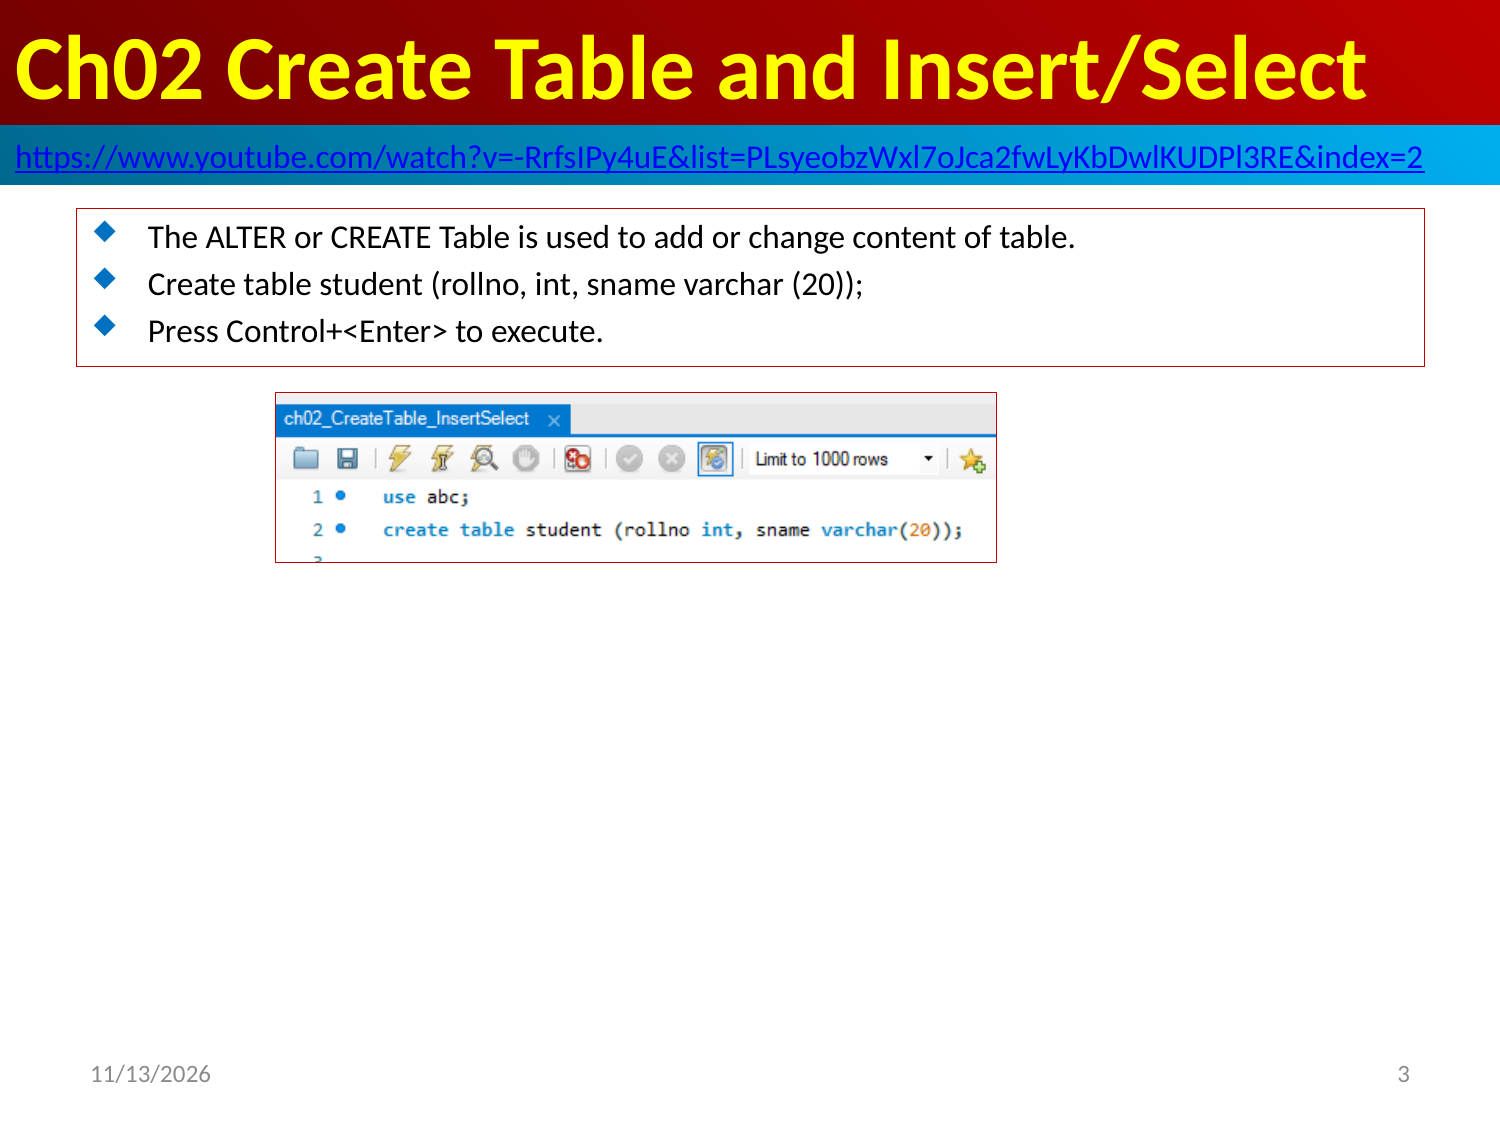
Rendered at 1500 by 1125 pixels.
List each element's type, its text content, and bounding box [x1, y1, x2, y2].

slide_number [75, 1042, 425, 1103]
title Ch02 Create Table and Insert/Select [0, 0, 1500, 125]
text_box https://www.youtube.com/watch?v=-RrfsIPy4uE&list=PLsyeobzWxl7oJca2fwLyKbDwlKUDPl3RE&index=2 [0, 125, 1500, 185]
subtitle The ALTER or CREATE Table is used to add or change content of table. Create table student (rollno, int, sname varchar (20)); Press Control+<Enter> to execute. [76, 208, 1425, 367]
slide_number 3 [1074, 1042, 1425, 1103]
picture [275, 391, 997, 563]
